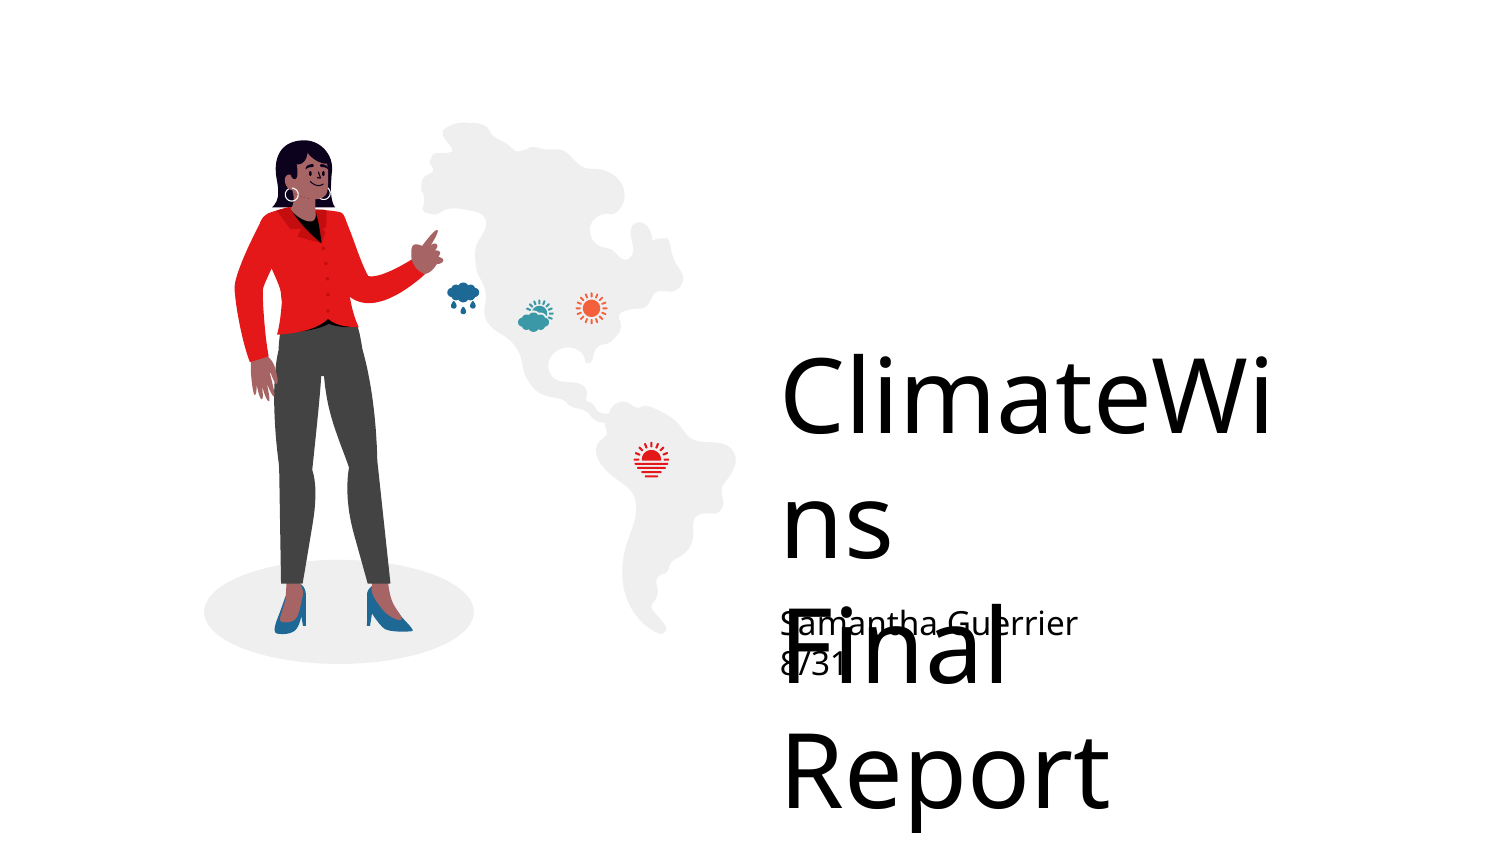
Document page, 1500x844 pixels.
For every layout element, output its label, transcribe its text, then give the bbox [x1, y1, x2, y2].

title ClimateWins Final Report [764, 314, 1321, 587]
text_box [234, 139, 444, 635]
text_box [517, 299, 554, 333]
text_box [575, 292, 608, 325]
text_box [447, 282, 480, 315]
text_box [633, 441, 670, 478]
text_box [204, 581, 474, 664]
subtitle Samantha Guerrier 8/31 [764, 587, 1321, 656]
text_box [442, 122, 736, 635]
